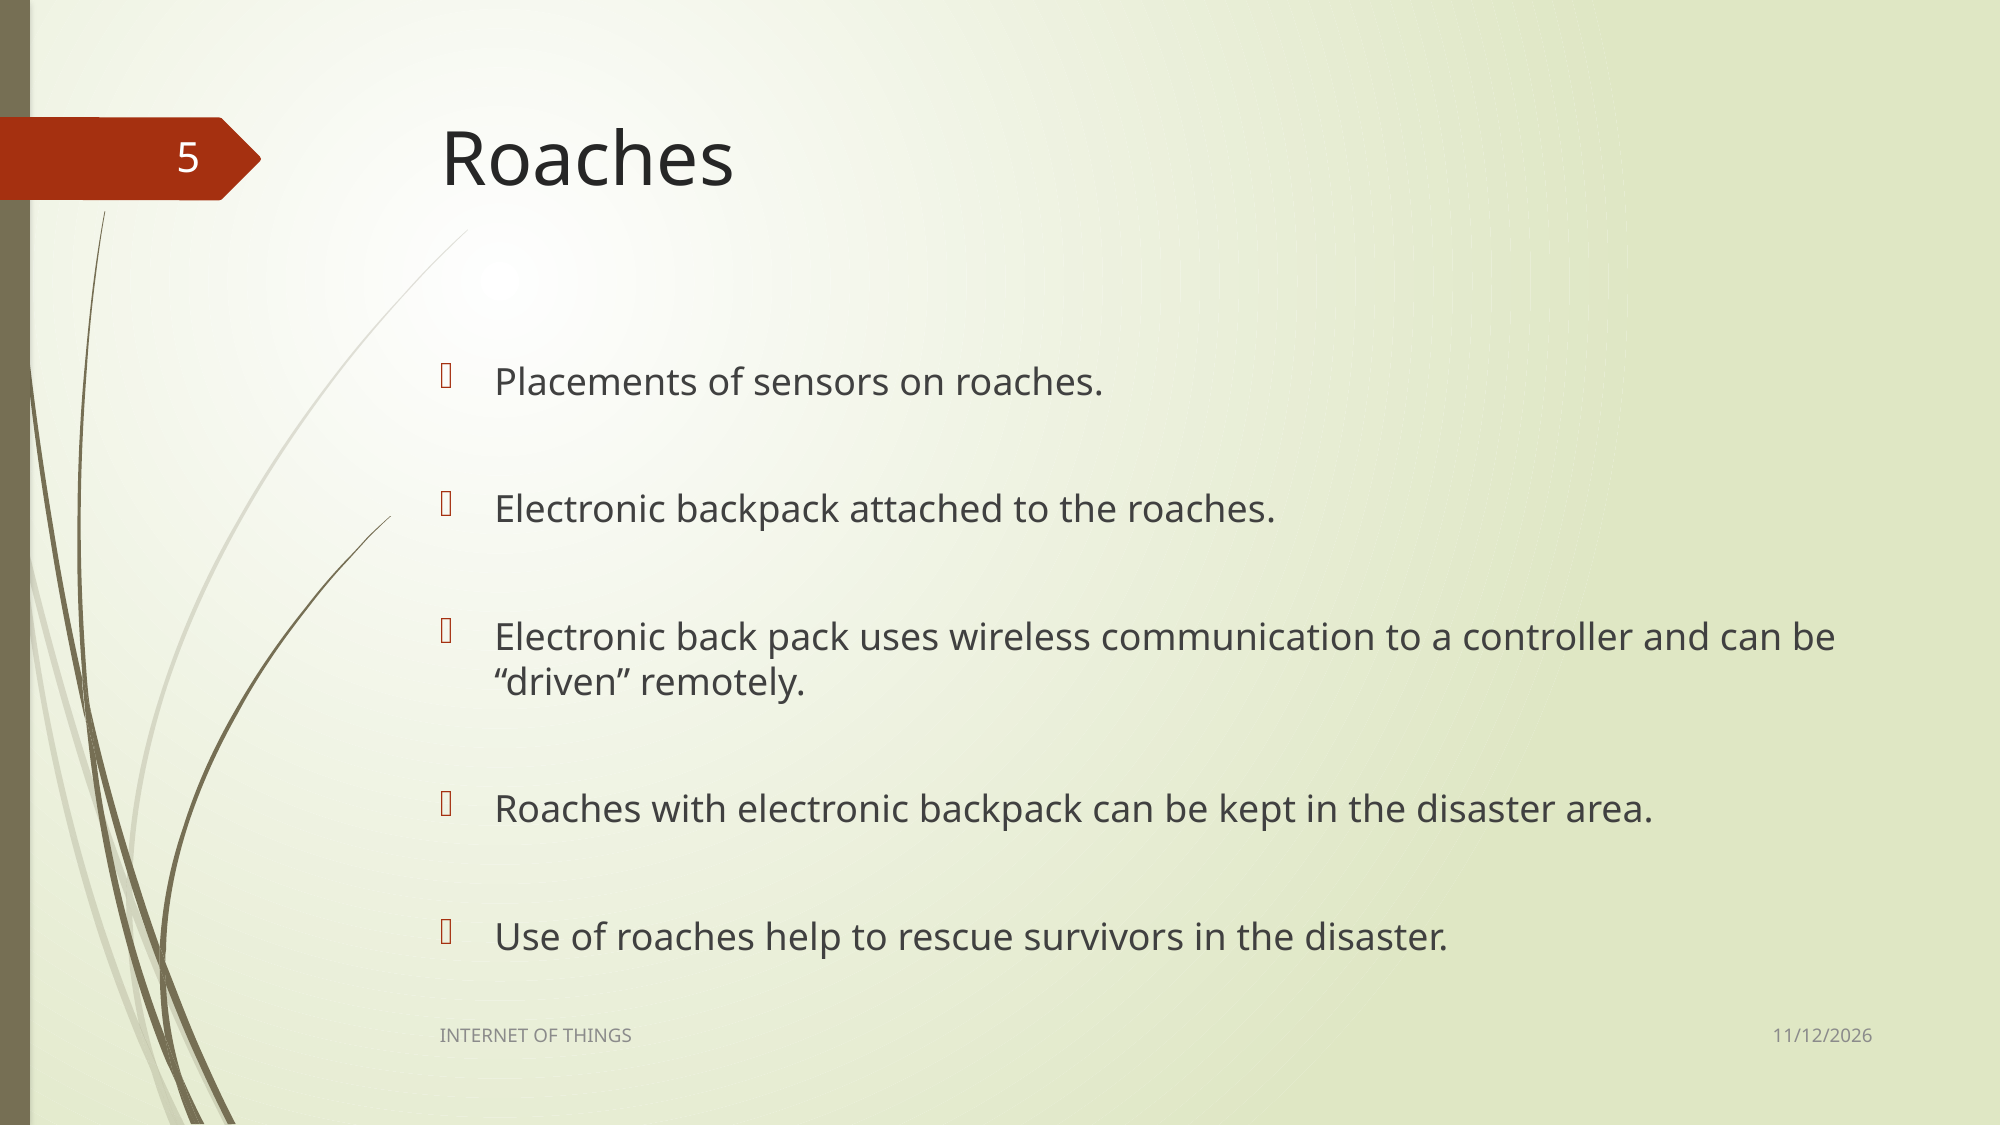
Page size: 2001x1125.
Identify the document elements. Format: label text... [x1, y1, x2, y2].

list Placements of sensors on roaches. Electronic backpack attached to the roaches. Electronic back pack uses wireless communication to a controller and can be “driven” remotely. Roaches with electronic backpack can be kept in the disaster area. Use of roaches help to rescue survivors in the disaster. [424, 350, 1888, 970]
slide_number 5 [87, 129, 216, 190]
title Roaches [425, 102, 1888, 313]
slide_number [1699, 1005, 1888, 1067]
footer INTERNET OF THINGS [424, 1006, 1675, 1067]
